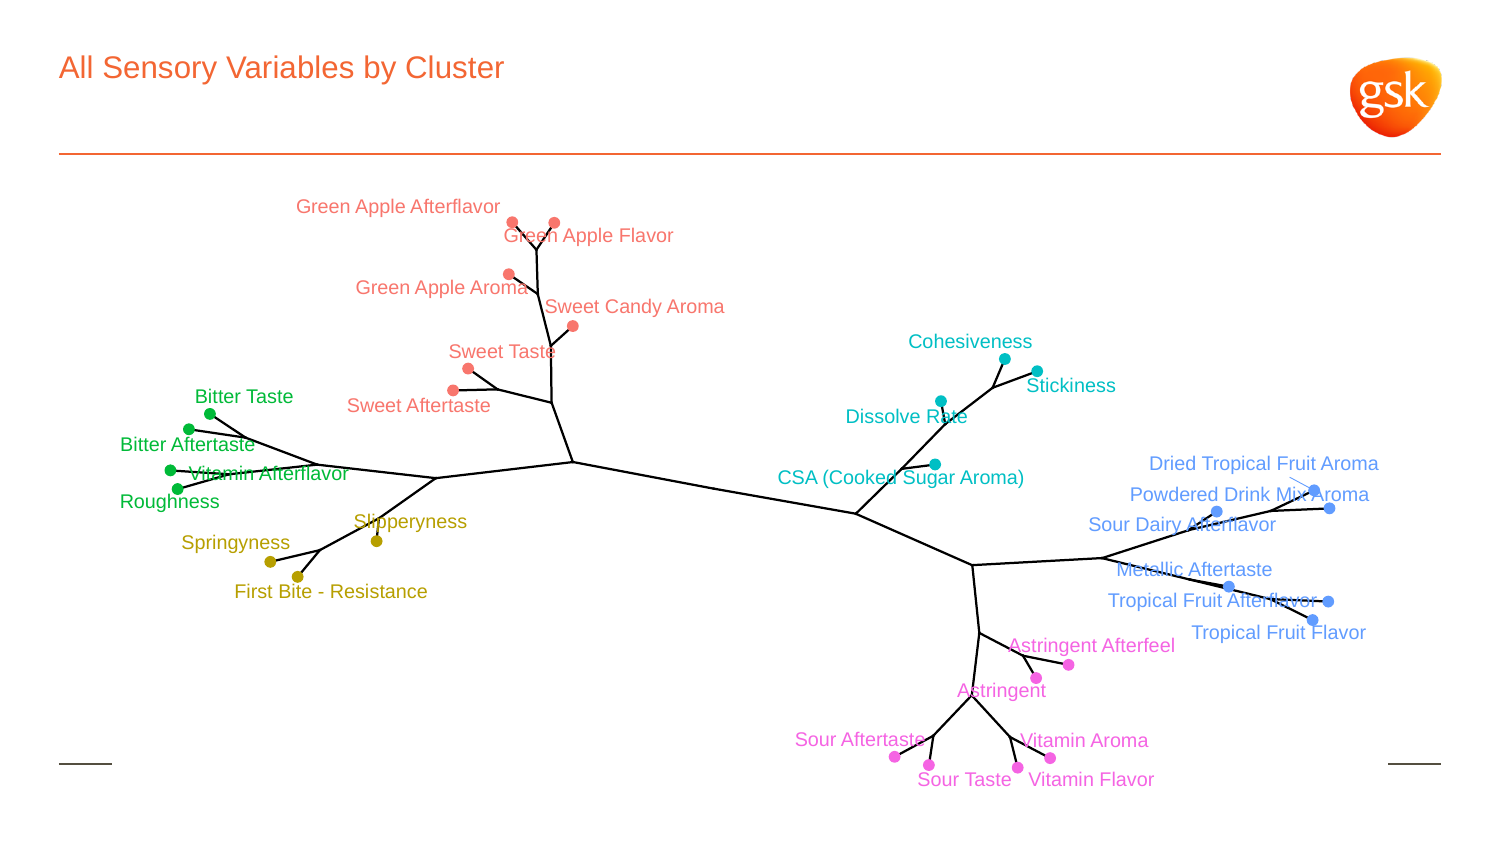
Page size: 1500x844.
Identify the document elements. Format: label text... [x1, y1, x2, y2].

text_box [112, 194, 1388, 796]
picture [1333, 38, 1457, 157]
title All Sensory Variables by Cluster [58, 47, 1302, 86]
